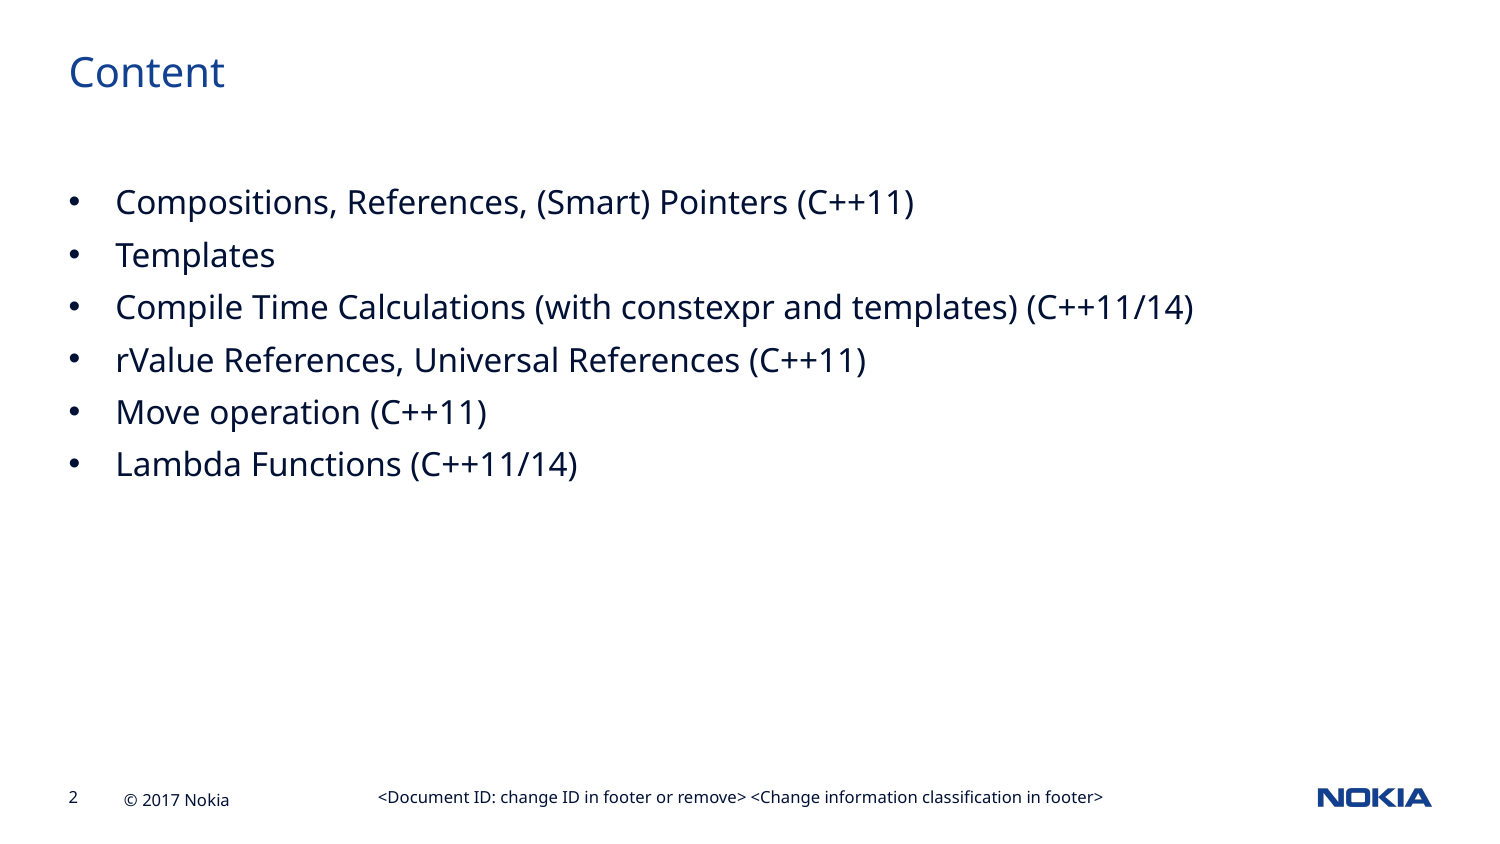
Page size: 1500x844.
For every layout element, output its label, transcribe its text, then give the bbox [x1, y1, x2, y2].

footer <Document ID: change ID in footer or remove> <Change information classification in footer> [377, 790, 1122, 811]
list Compositions, References, (Smart) Pointers (C++11) Templates Compile Time Calculations (with constexpr and templates) (C++11/14) rValue References, Universal References (C++11) Move operation (C++11) Lambda Functions (C++11/14) [68, 128, 1432, 762]
list Content [68, 46, 1432, 97]
picture [1292, 762, 1458, 833]
